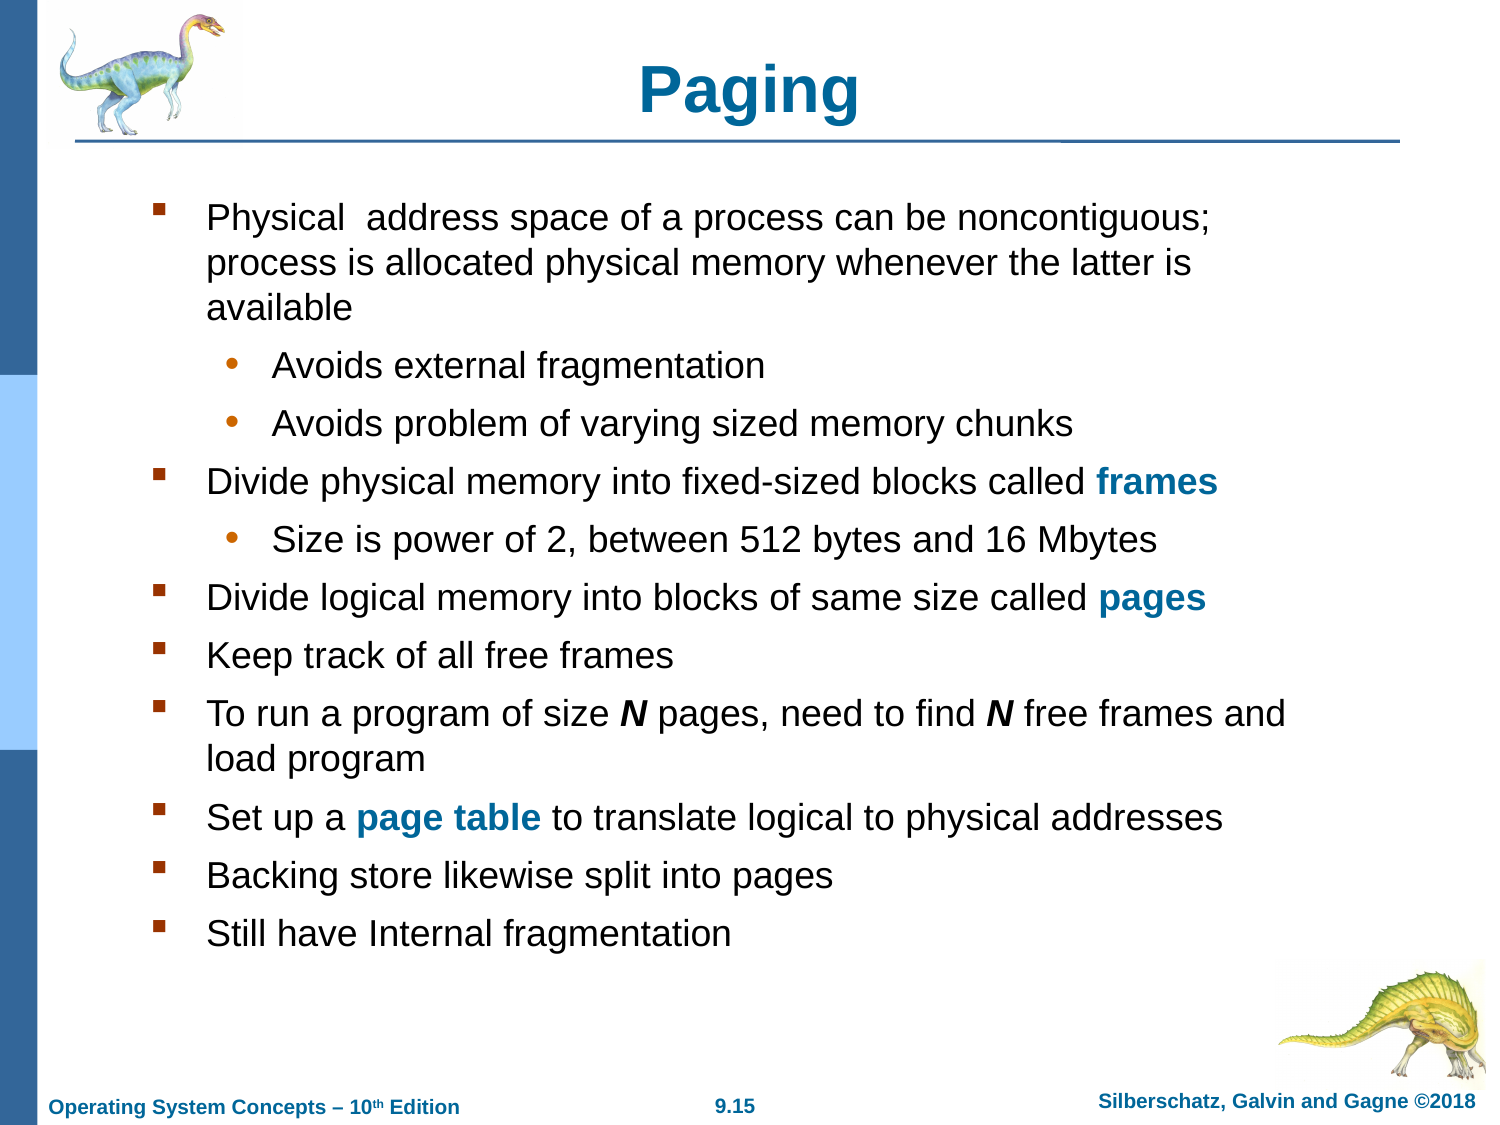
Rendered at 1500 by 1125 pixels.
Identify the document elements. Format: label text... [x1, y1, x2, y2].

picture [1275, 959, 1486, 1090]
title Paging [75, 38, 1425, 134]
list Physical address space of a process can be noncontiguous; process is allocated physical memory whenever the latter is available Avoids external fragmentation Avoids problem of varying sized memory chunks Divide physical memory into fixed-sized blocks called frames Size is power of 2, between 512 bytes and 16 Mbytes Divide logical memory into blocks of same size called pages Keep track of all free frames To run a program of size N pages, need to find N free frames and load program Set up a page table to translate logical to physical addresses Backing store likewise split into pages Still have Internal fragmentation [134, 185, 1363, 967]
picture [46, 0, 243, 149]
